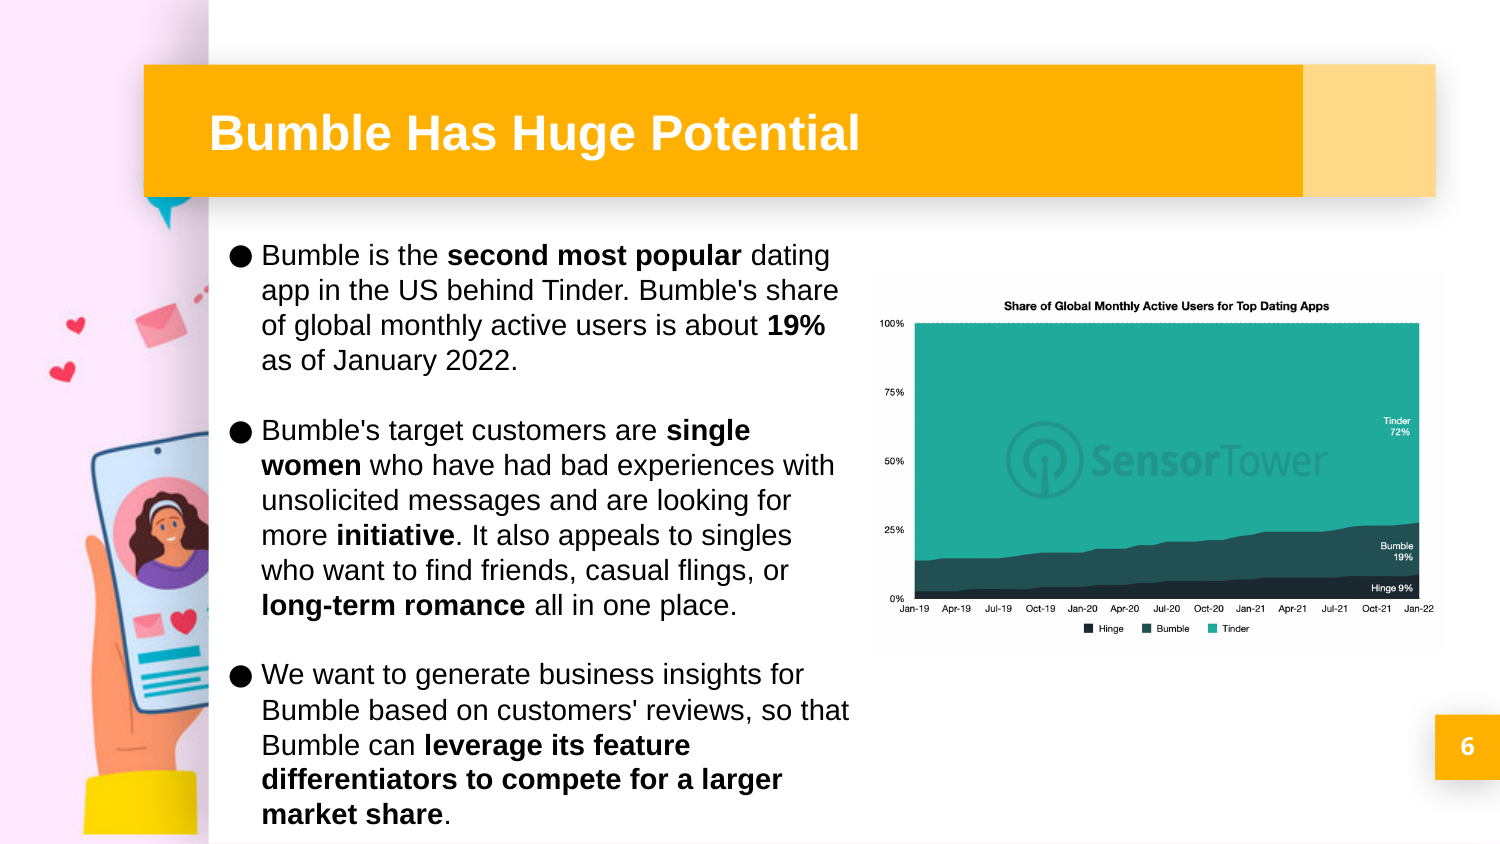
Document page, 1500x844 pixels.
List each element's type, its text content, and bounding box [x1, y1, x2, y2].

picture [0, 0, 208, 844]
slide_number 6 [1435, 715, 1500, 780]
list Bumble is the second most popular dating app in the US behind Tinder. Bumble's share of global monthly active users is about 19% as of January 2022. Bumble's target customers are single women who have had bad experiences with unsolicited messages and are looking for more initiative. It also appeals to singles who want to find friends, casual flings, or long-term romance all in one place. We want to generate business insights for Bumble based on customers' reviews, so that Bumble can leverage its feature differentiators to compete for a larger market share. [208, 221, 869, 704]
title Bumble Has Huge Potential [193, 64, 1300, 197]
picture [868, 271, 1445, 654]
